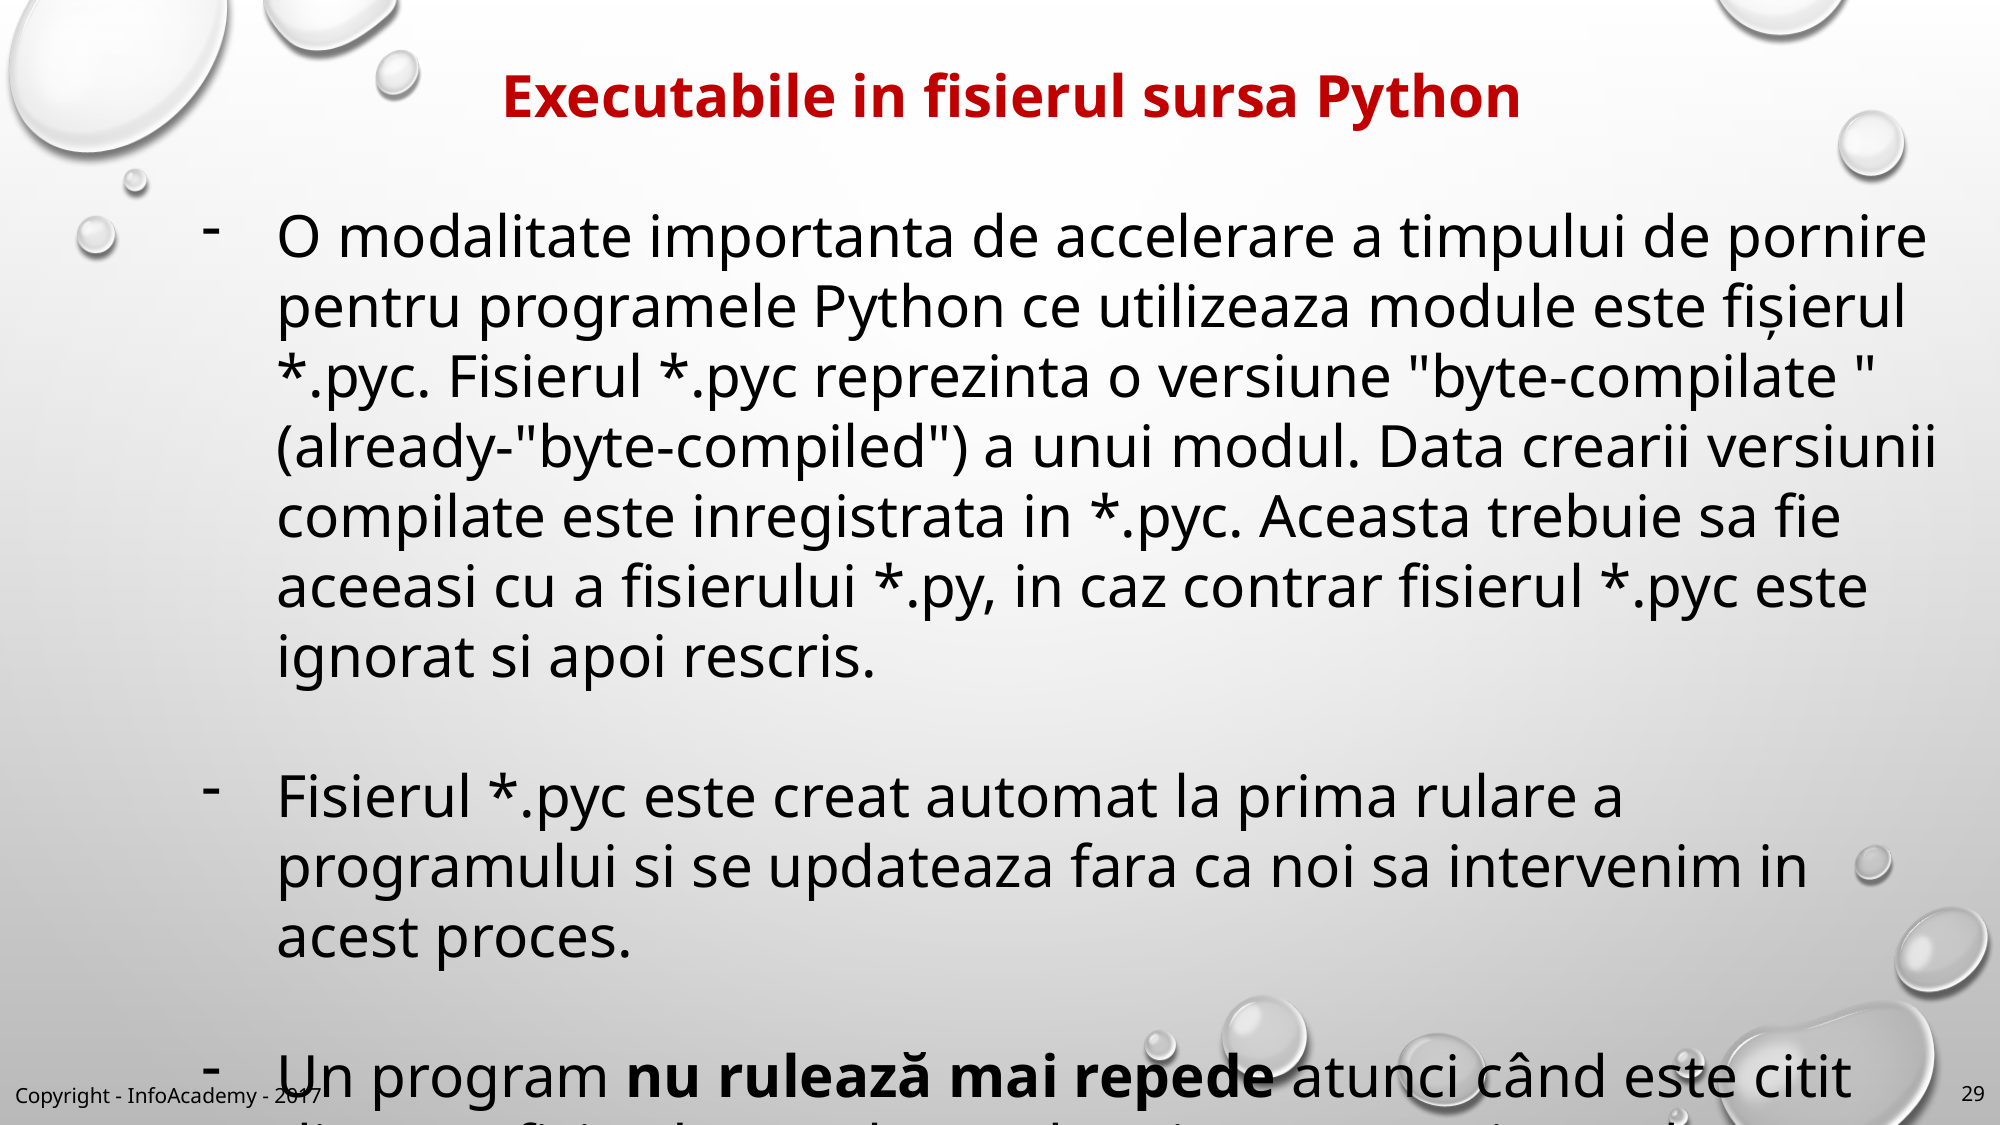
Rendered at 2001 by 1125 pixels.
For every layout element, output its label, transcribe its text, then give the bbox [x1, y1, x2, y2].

text_box Executabile in fisierul sursa Python O modalitate importanta de accelerare a timpului de pornire pentru programele Python ce utilizeaza module este fișierul *.pyc. Fisierul *.pyc reprezinta o versiune "byte-compilate " (already-"byte-compiled") a unui modul. Data crearii versiunii compilate este inregistrata in *.pyc. Aceasta trebuie sa fie aceeasi cu a fisierului *.py, in caz contrar fisierul *.pyc este ignorat si apoi rescris. Fisierul *.pyc este creat automat la prima rulare a programului si se updateaza fara ca noi sa intervenim in acest proces. Un program nu rulează mai repede atunci când este citit dintr-un fișier *.pyc. El este doar incarcat mai repede (disponibilitate). [186, 52, 1981, 1125]
footer Copyright - InfoAcademy - 2017 [0, 1065, 1095, 1125]
slide_number 29 [1874, 1065, 2000, 1125]
picture [0, 0, 2000, 1065]
